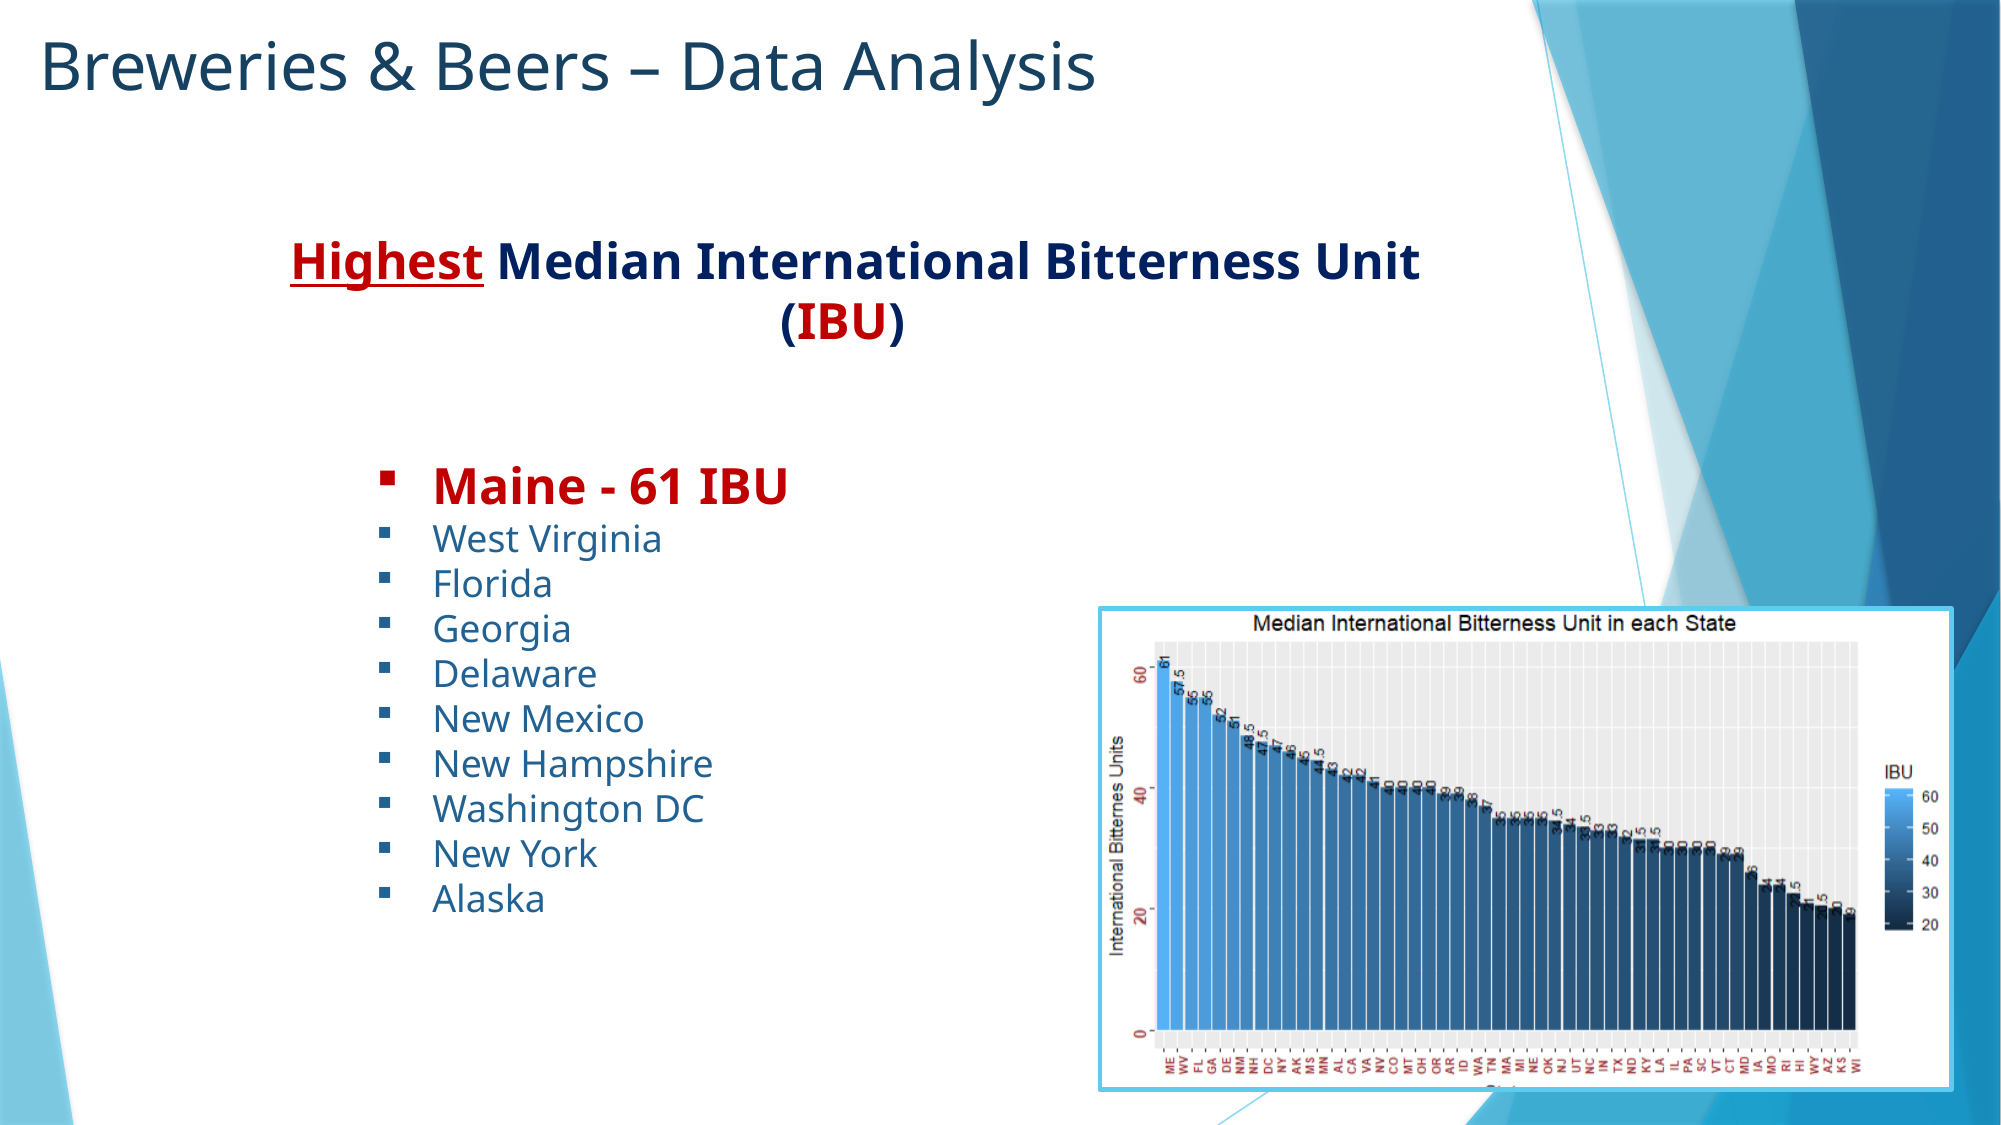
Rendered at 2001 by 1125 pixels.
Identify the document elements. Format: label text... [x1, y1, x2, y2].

text_box Highest Median International Bitterness Unit (IBU) Maine - 61 IBU West Virginia Florida Georgia Delaware New Mexico New Hampshire Washington DC New York Alaska [211, 222, 1475, 928]
picture [1101, 610, 1950, 1088]
title Breweries & Beers – Data Analysis [24, 16, 1600, 129]
